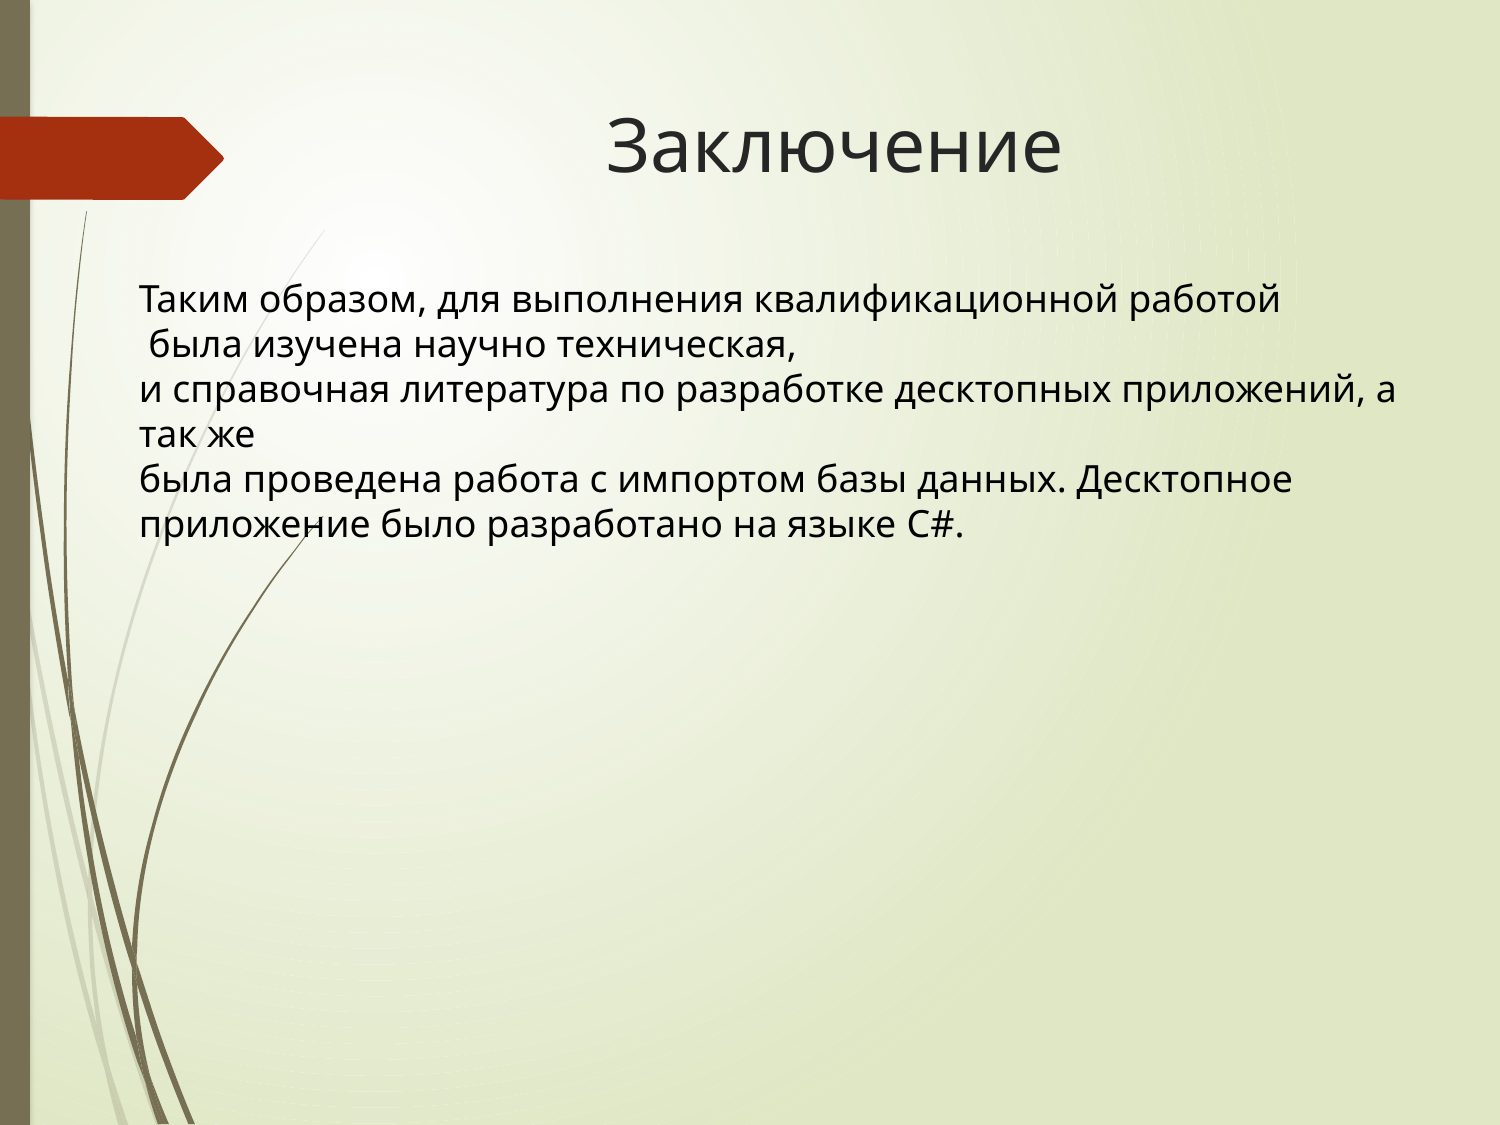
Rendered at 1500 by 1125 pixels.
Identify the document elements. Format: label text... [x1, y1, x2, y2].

text_box Таким образом, для выполнения квалификационной работой была изучена научно техническая, и справочная литература по разработке десктопных приложений, а так же была проведена работа с импортом базы данных. Десктопное приложение было разработано на языке C#. [123, 267, 1458, 552]
title Заключение [295, 90, 1376, 267]
